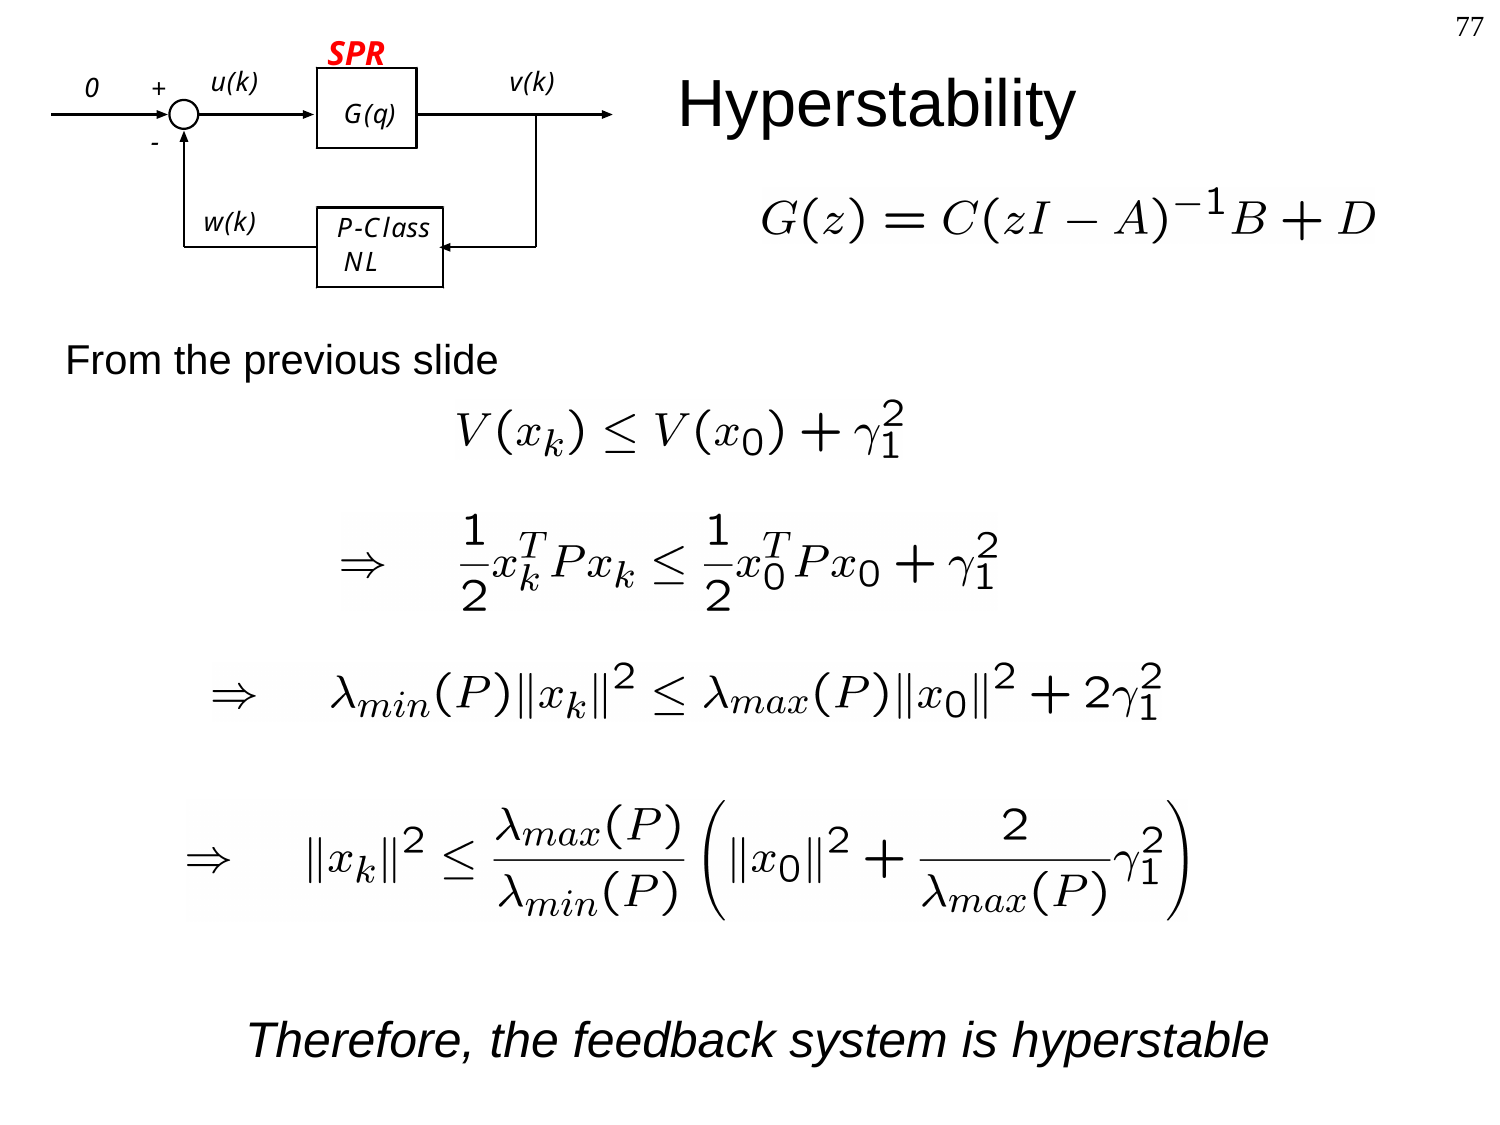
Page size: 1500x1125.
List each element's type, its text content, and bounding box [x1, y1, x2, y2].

picture [762, 187, 1376, 244]
picture [212, 662, 1162, 723]
slide_number 77 [1425, 0, 1500, 76]
text_box Hyperstability [662, 0, 1425, 200]
picture [341, 512, 998, 612]
picture [455, 399, 904, 460]
text_box From the previous slide [49, 324, 1413, 400]
text_box SPR [312, 24, 425, 60]
text_box Therefore, the feedback system is hyperstable [230, 999, 1286, 1075]
picture [49, 62, 613, 289]
picture [185, 799, 1188, 922]
